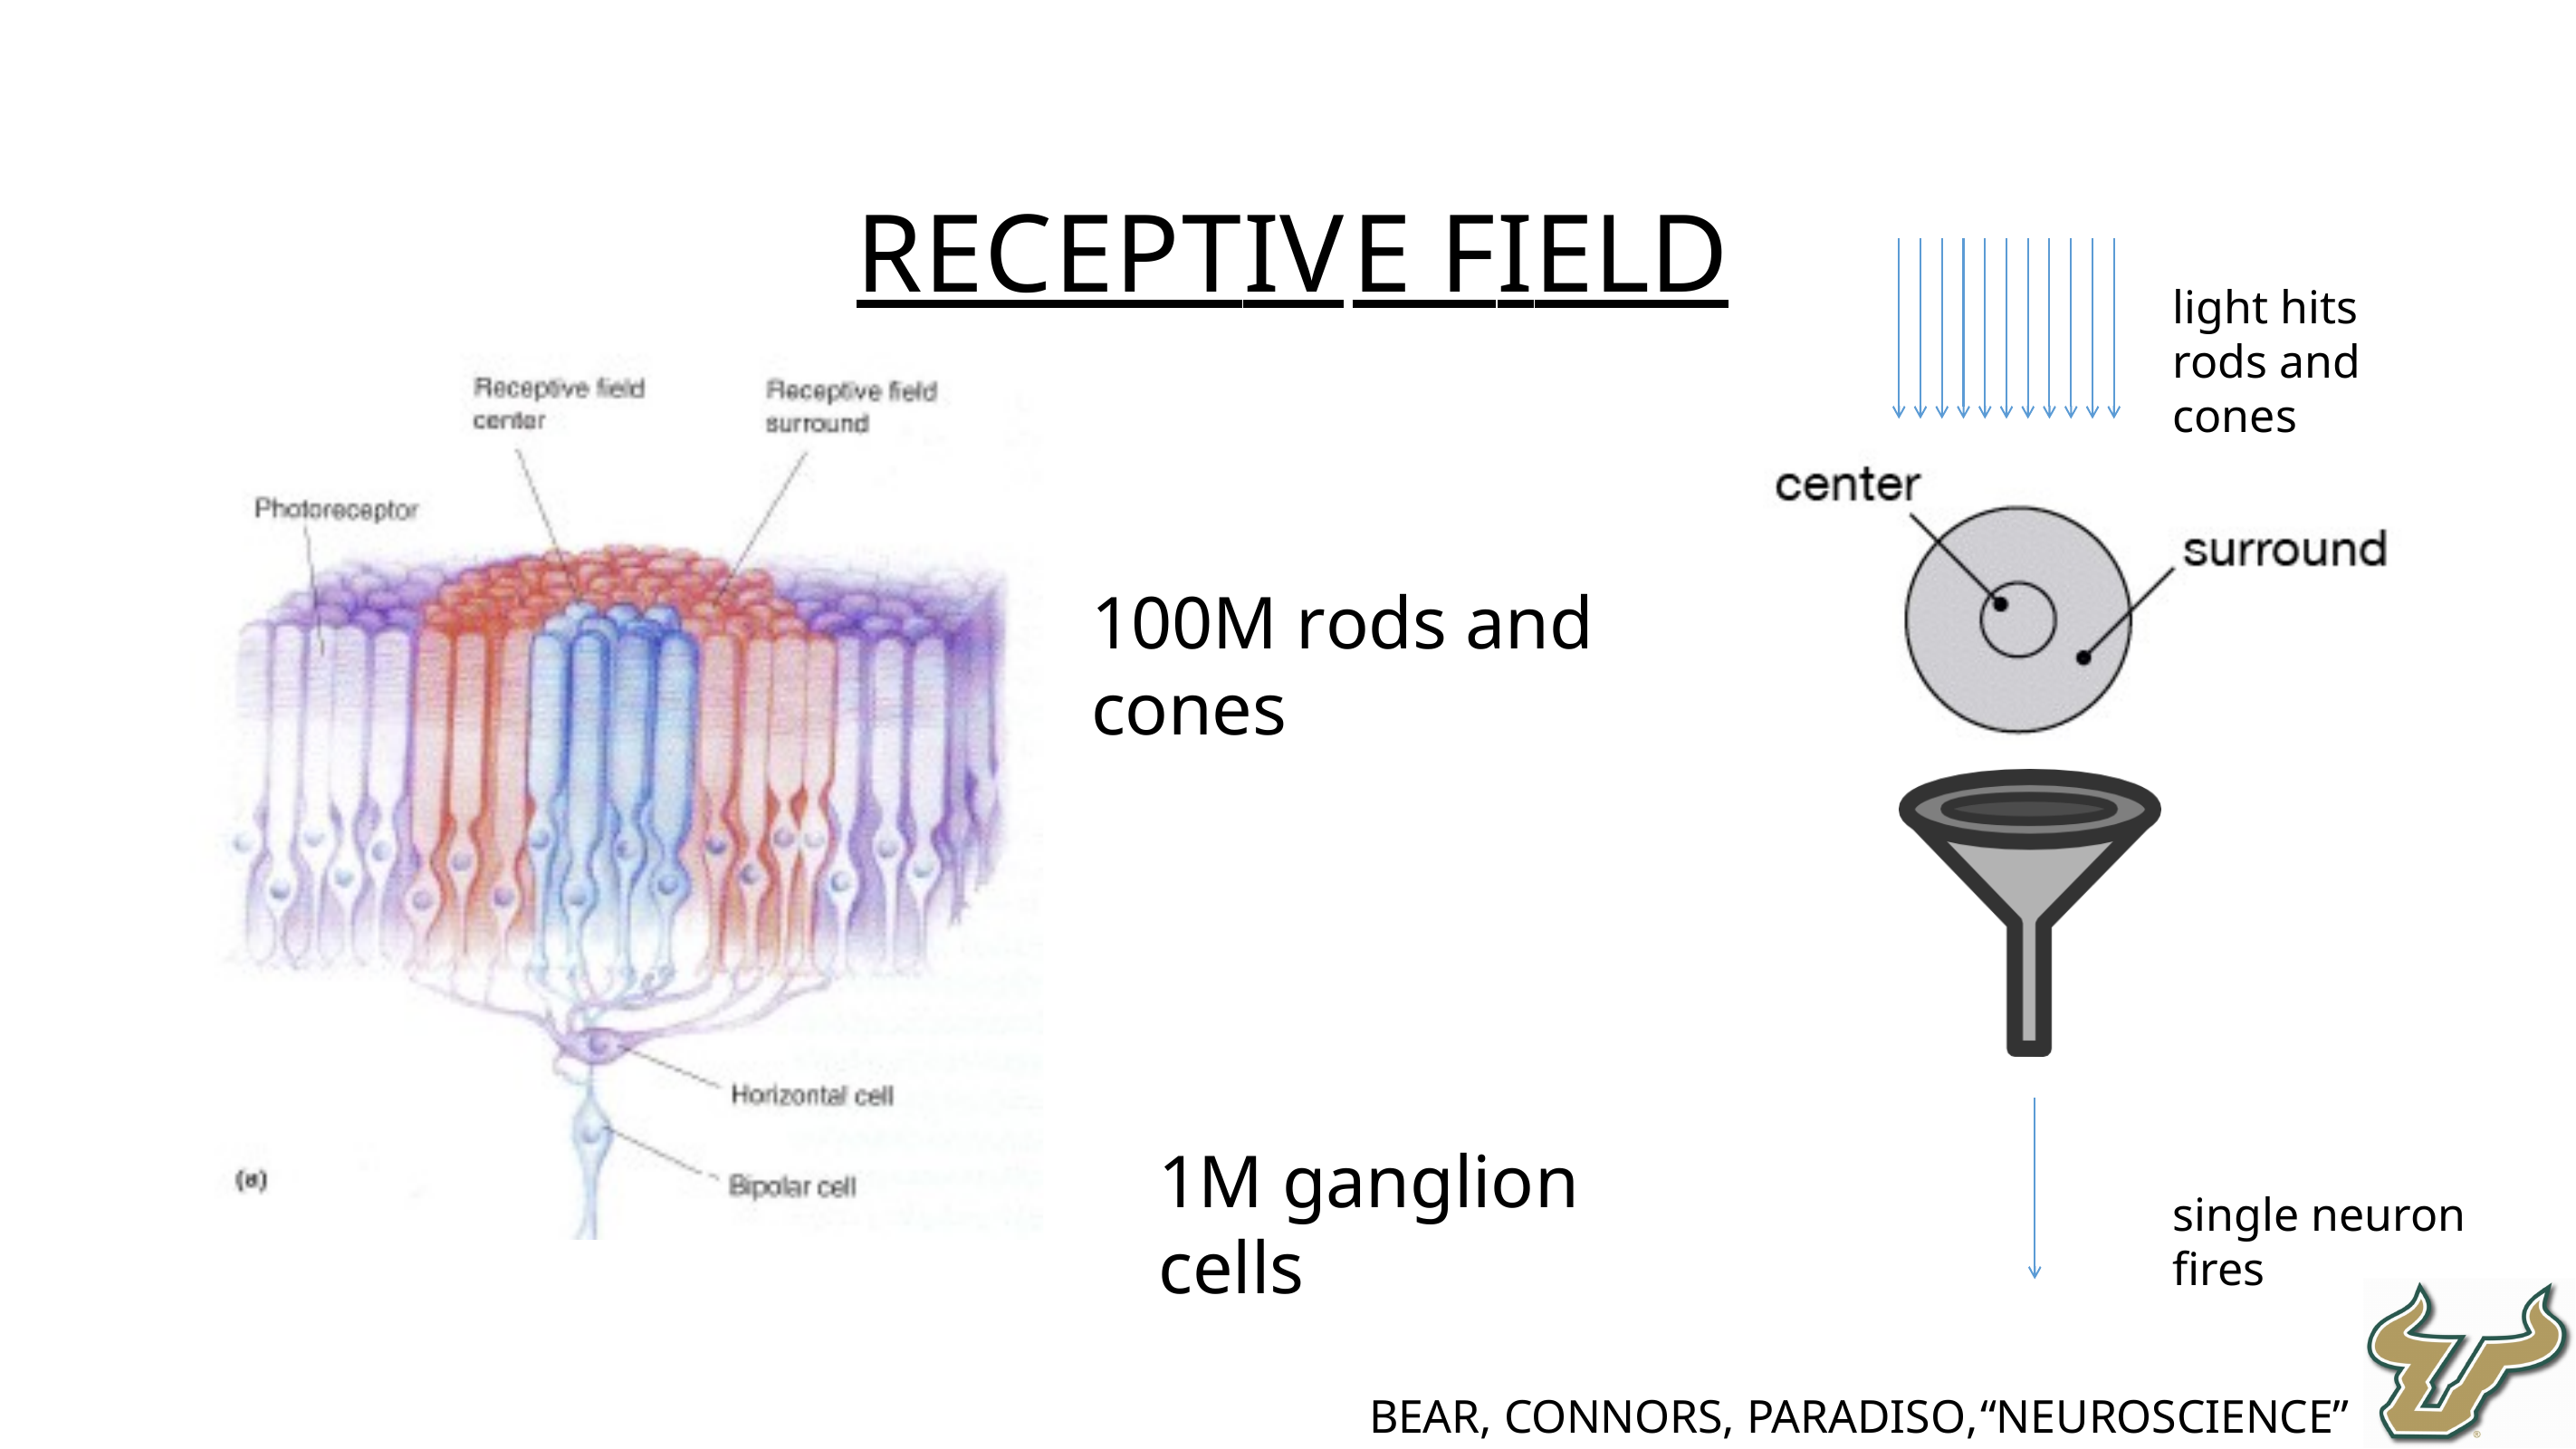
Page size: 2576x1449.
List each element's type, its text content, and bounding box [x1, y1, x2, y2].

picture [1899, 769, 2161, 1057]
list Bear, Connors, Paradiso,“Neuroscience” [1004, 1380, 2363, 1449]
text_box light hits rods and cones [2159, 271, 2449, 448]
text_box 100M rods and cones [1088, 577, 1719, 750]
text_box single neuron fires [2159, 1178, 2522, 1301]
picture [2363, 1278, 2576, 1448]
text_box [1763, 373, 2447, 782]
text_box 1M ganglion cells [1156, 1135, 1652, 1308]
text_box [189, 328, 1044, 1240]
list receptive field [473, 175, 2103, 340]
